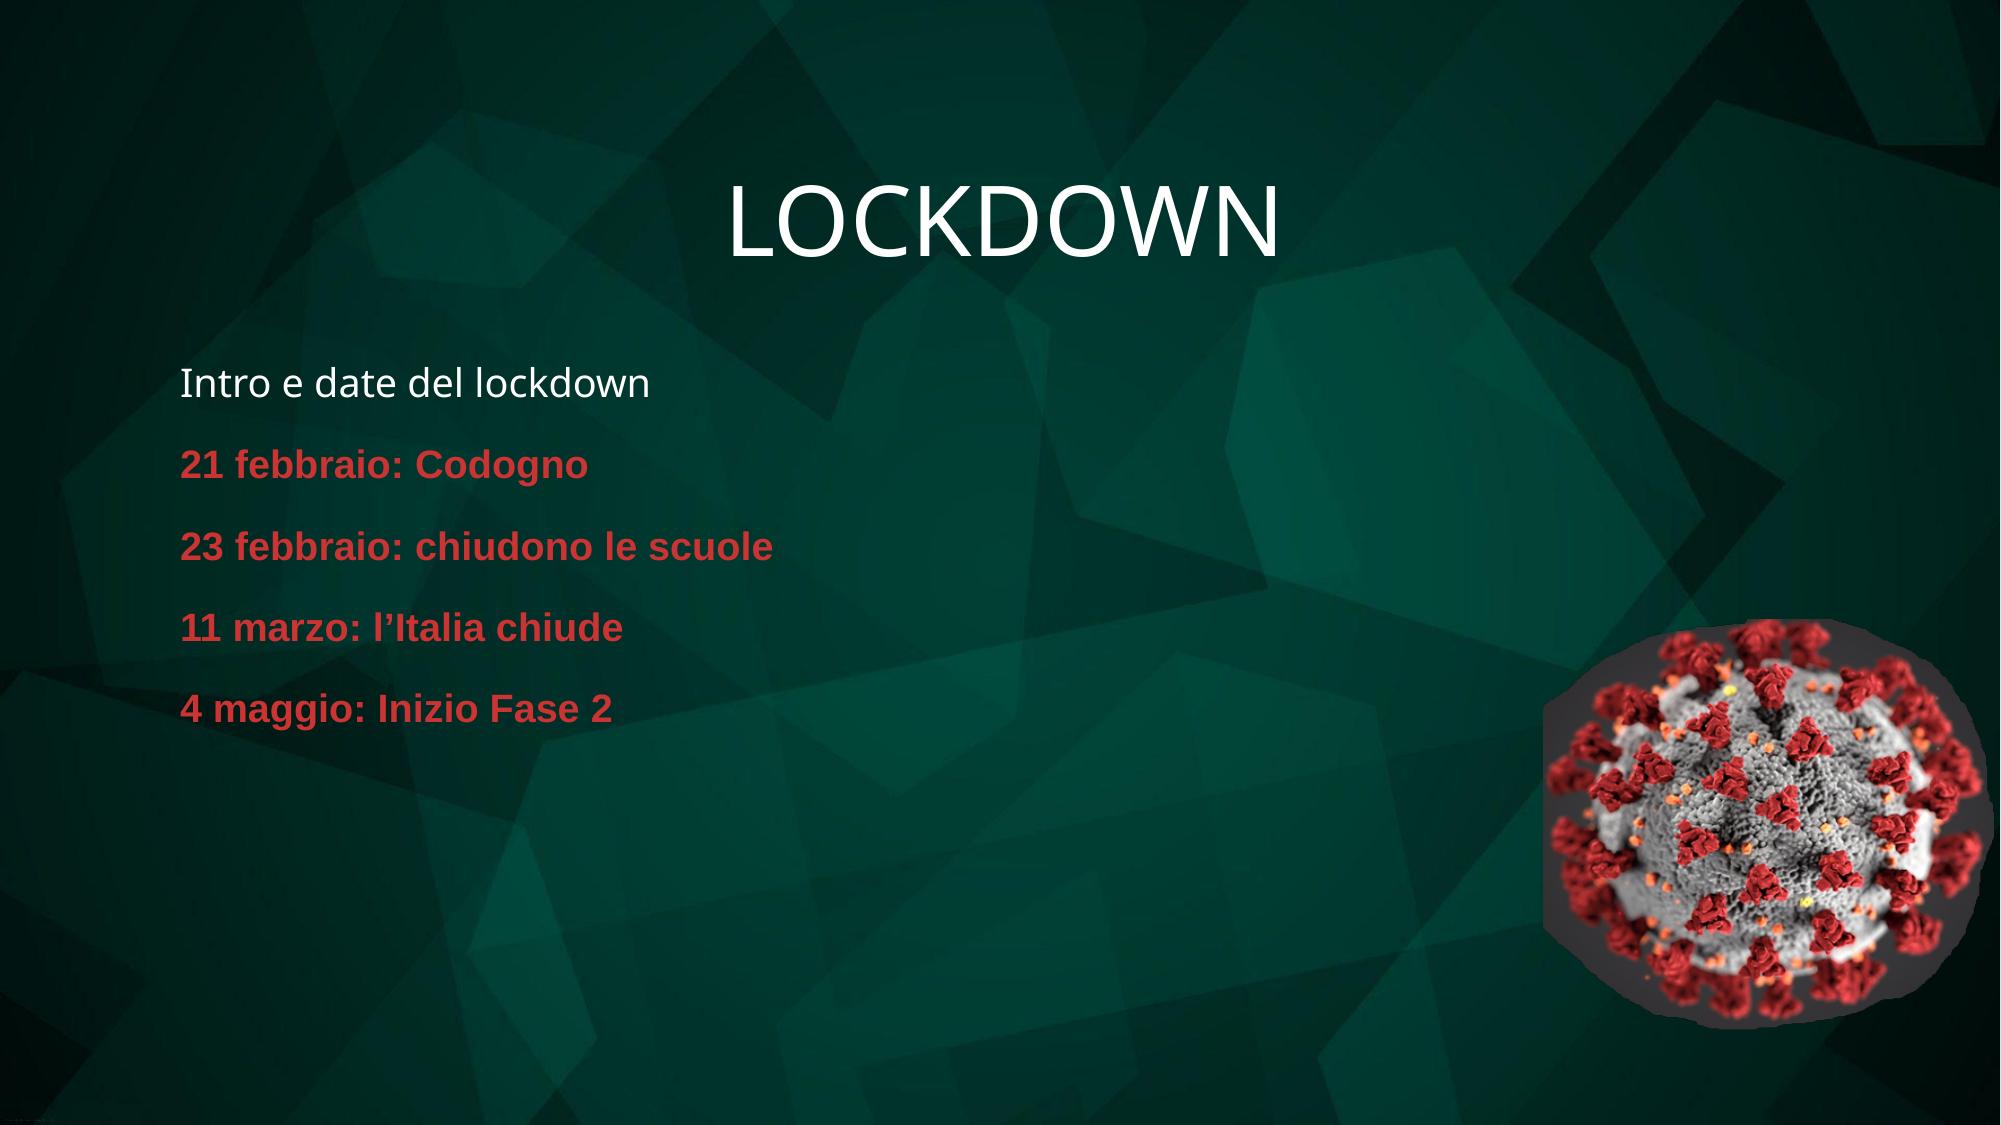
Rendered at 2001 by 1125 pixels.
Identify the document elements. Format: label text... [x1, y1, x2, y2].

picture [0, 0, 2001, 1125]
text_box LOCKDOWN [180, 47, 1830, 285]
text_box Intro e date del lockdown 21 febbraio: Codogno 23 febbraio: chiudono le scuole 11 marzo: l’Italia chiude 4 maggio: Inizio Fase 2 [180, 345, 1830, 963]
